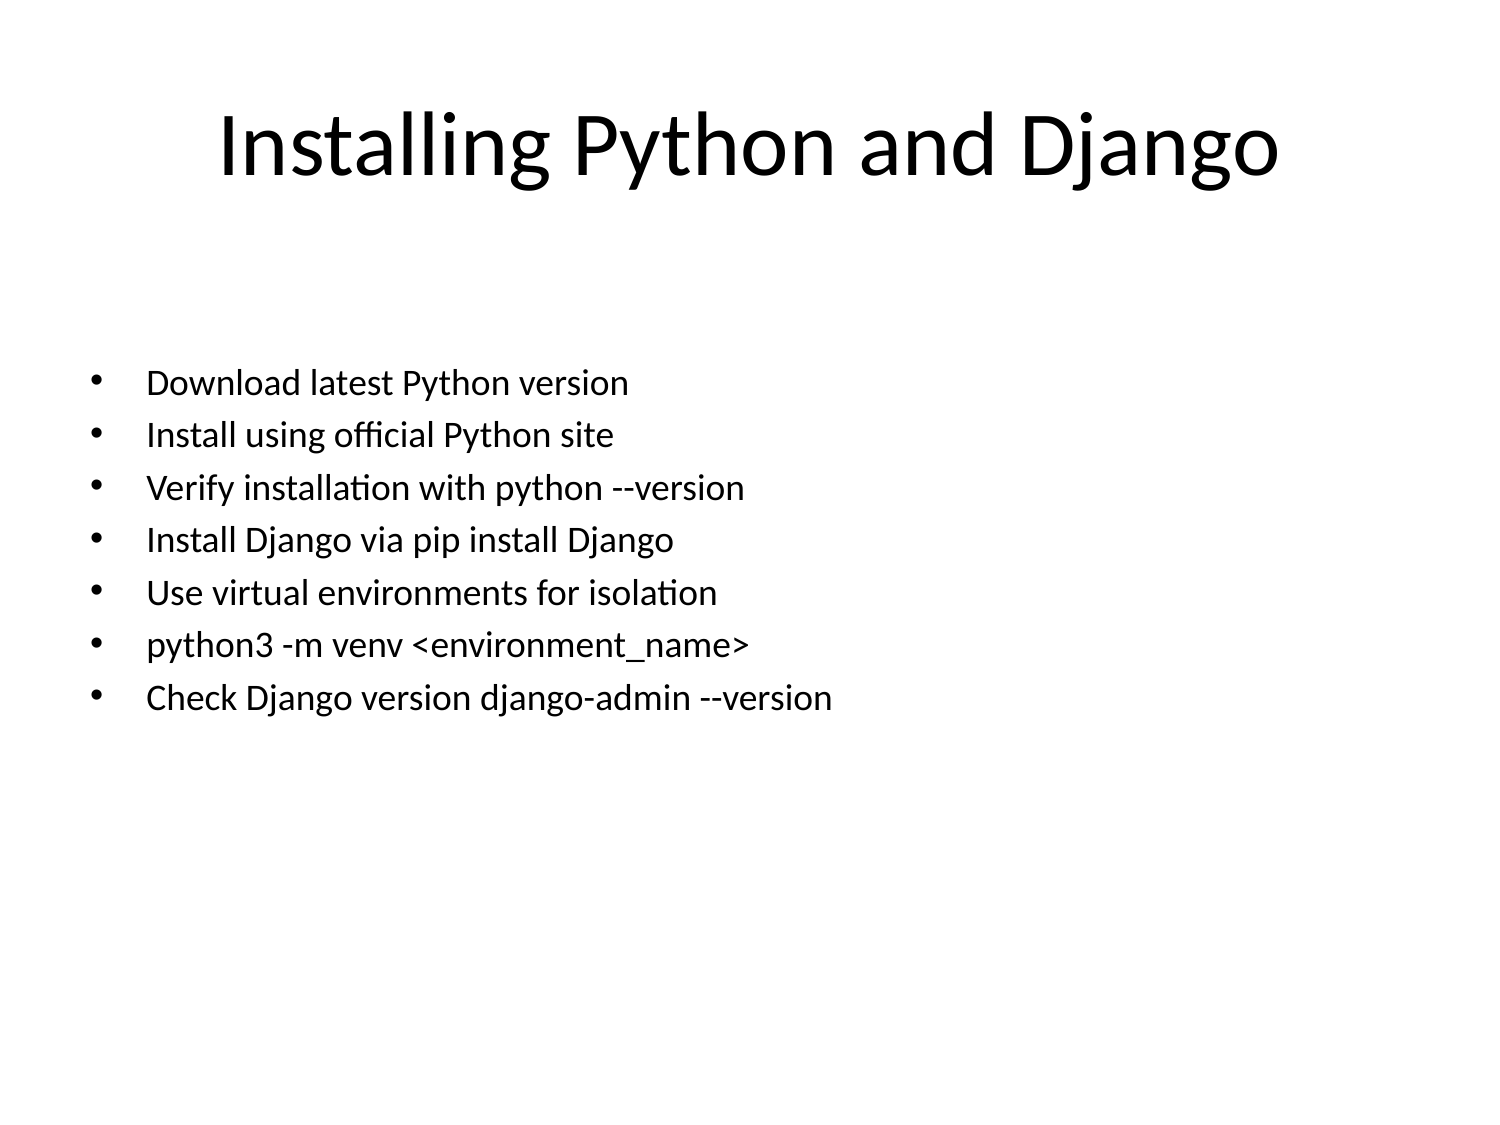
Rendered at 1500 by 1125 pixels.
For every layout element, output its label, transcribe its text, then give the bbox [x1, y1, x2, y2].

list Download latest Python version Install using official Python site Verify installation with python --version Install Django via pip install Django Use virtual environments for isolation python3 -m venv <environment_name> Check Django version django-admin --version [75, 262, 1425, 1005]
title Installing Python and Django [75, 45, 1425, 233]
